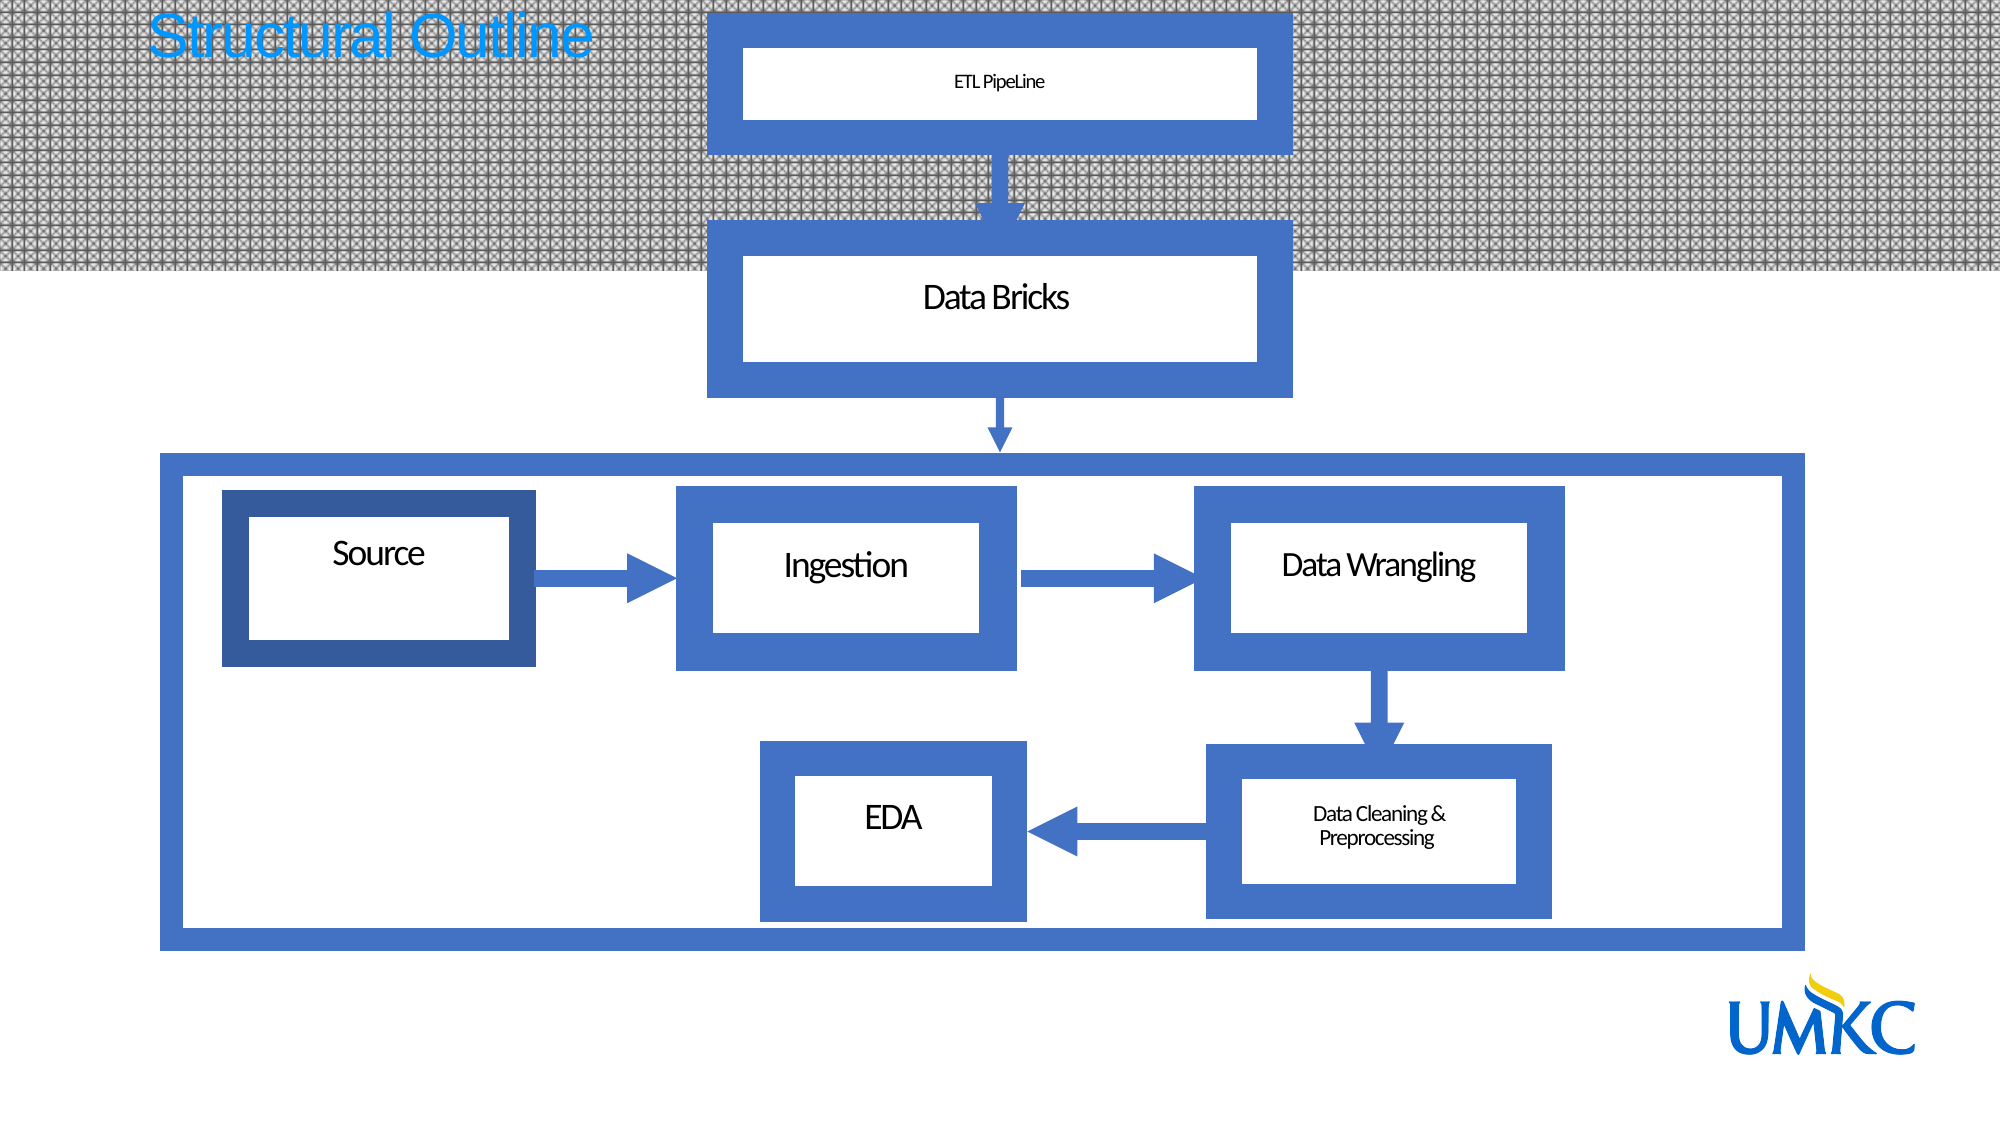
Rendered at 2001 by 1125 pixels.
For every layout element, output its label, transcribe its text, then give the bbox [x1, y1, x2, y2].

text_box [533, 572, 678, 585]
picture [1705, 949, 1940, 1079]
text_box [1223, 761, 1535, 902]
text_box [235, 502, 523, 654]
picture [0, 0, 140, 271]
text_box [724, 237, 1276, 381]
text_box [777, 758, 1010, 905]
picture [1824, 0, 2000, 271]
text_box [1020, 572, 1204, 585]
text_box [724, 30, 1276, 138]
text_box [993, 384, 1007, 453]
text_box [1027, 825, 1207, 838]
text_box [171, 464, 1794, 940]
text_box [1212, 504, 1547, 653]
text_box Structural Outline [140, 0, 1824, 990]
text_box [693, 504, 999, 653]
